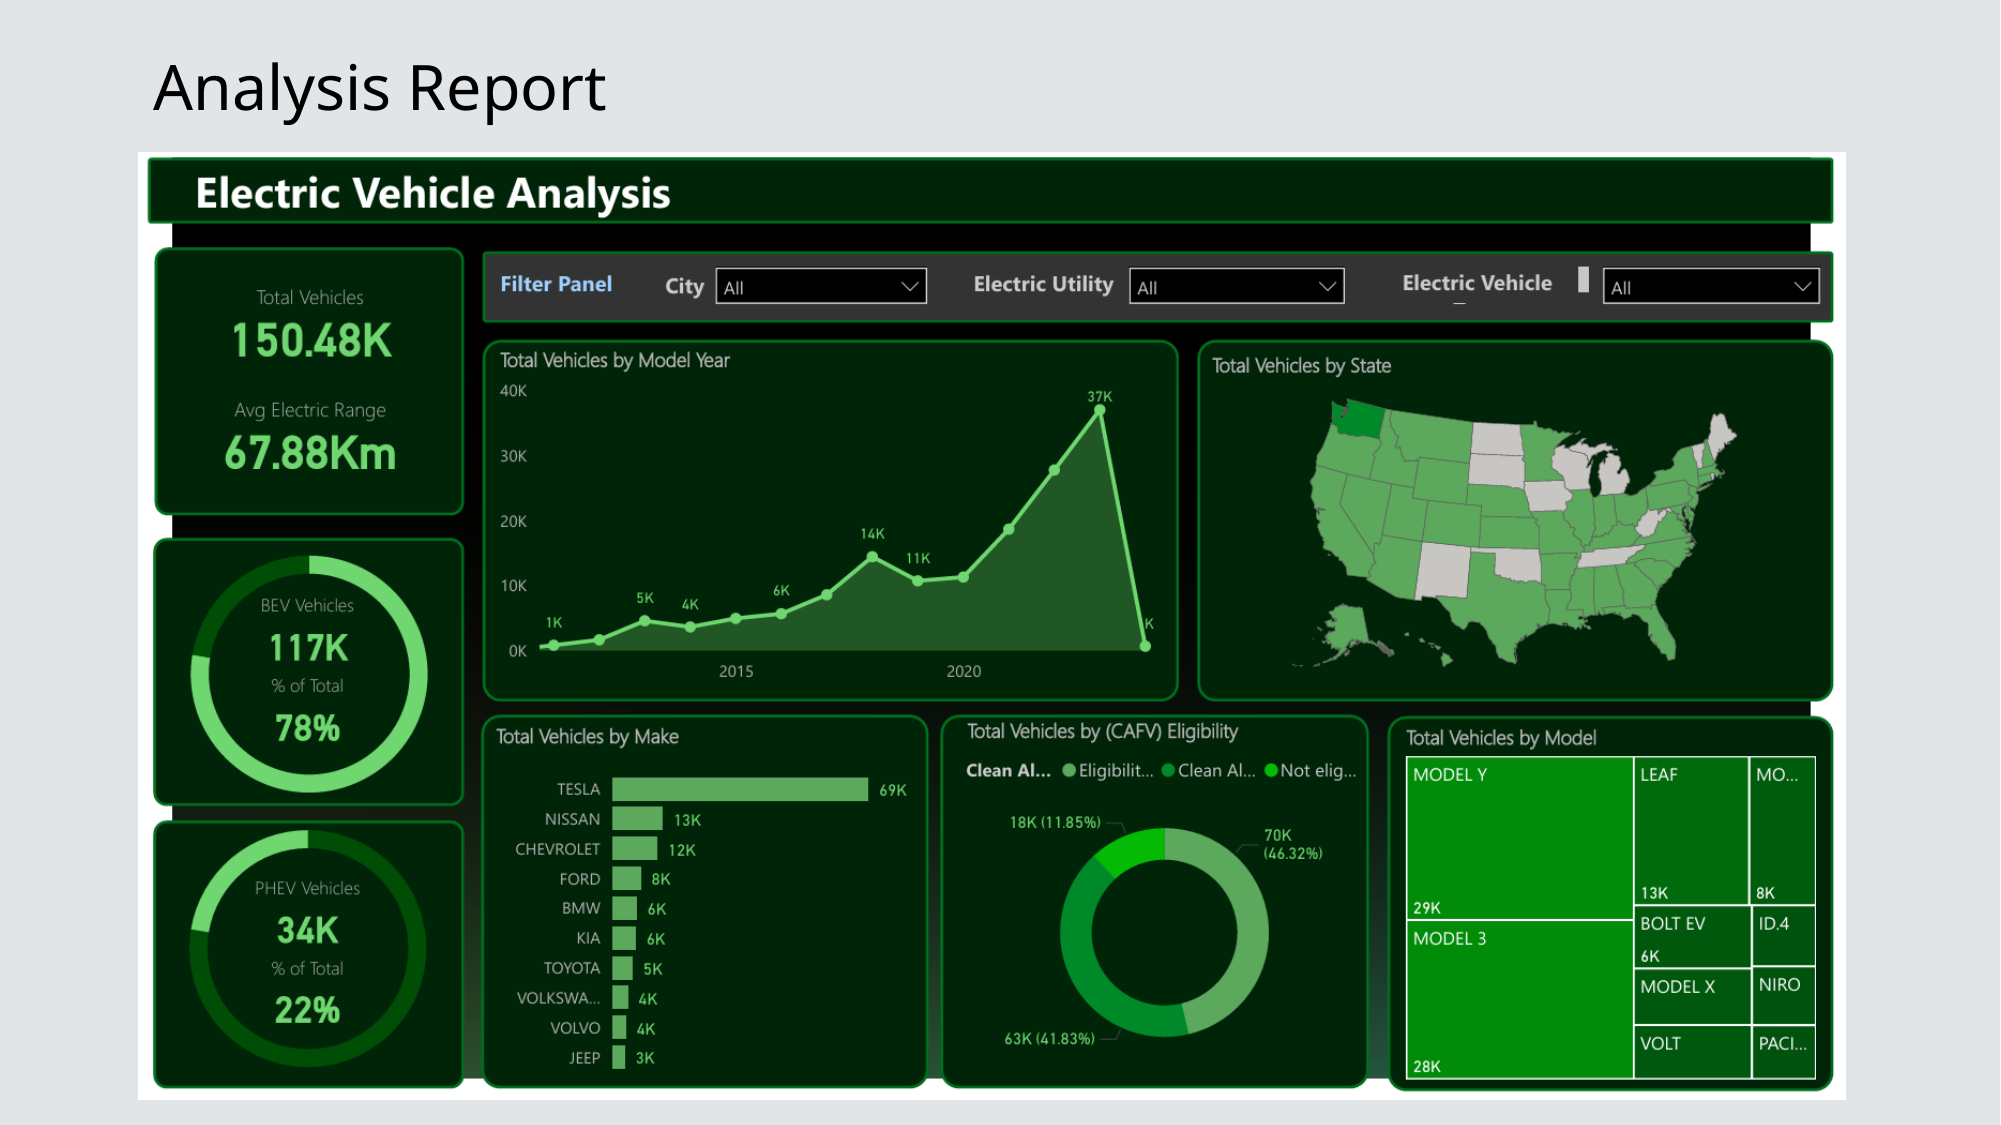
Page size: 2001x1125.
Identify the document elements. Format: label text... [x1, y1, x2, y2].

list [138, 151, 1846, 1100]
title Analysis Report [138, 39, 644, 131]
